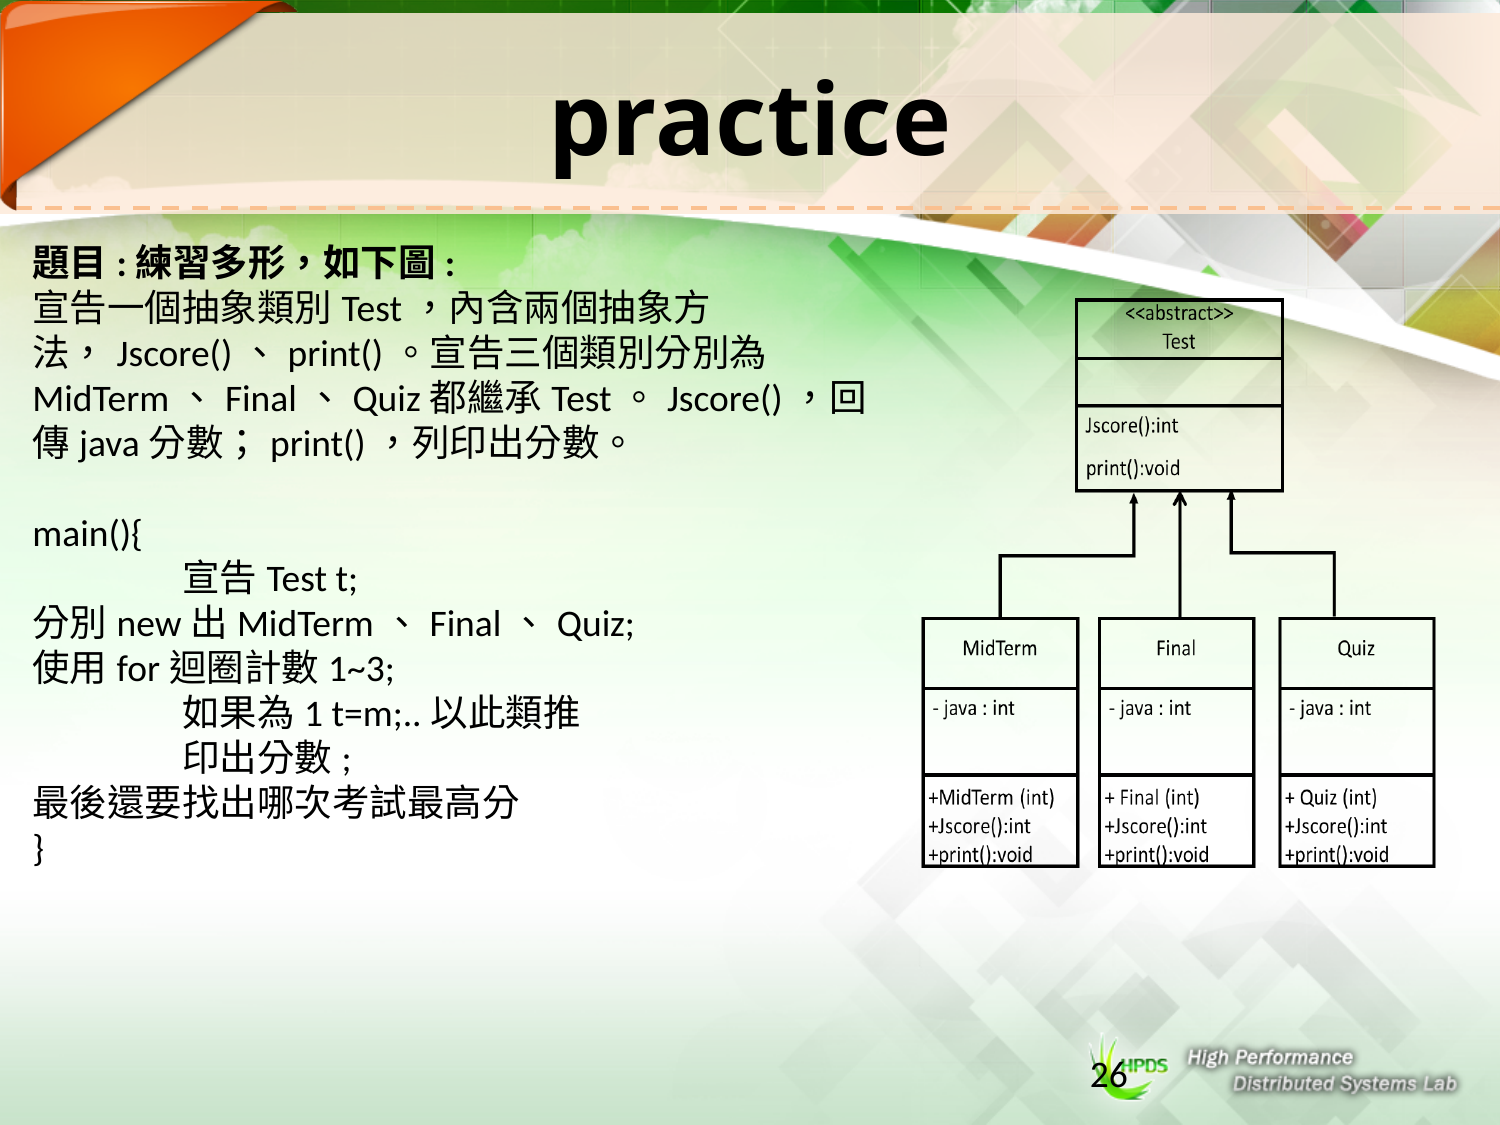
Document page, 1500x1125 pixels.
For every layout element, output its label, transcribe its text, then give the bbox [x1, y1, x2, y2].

picture [0, 0, 1500, 1125]
text_box practice [312, 48, 1436, 183]
slide_number 26 [1074, 1042, 1425, 1103]
text_box 題目:練習多形，如下圖: 宣告一個抽象類別Test，內含兩個抽象方法，Jscore()、print()。宣告三個類別分別為MidTerm、Final、Quiz都繼承Test。Jscore()，回傳java分數；print()，列印出分數。 main(){ 宣告Test t; 分別new出MidTerm、Final、Quiz; 使用for迴圈計數1~3; 如果為1 t=m;..以此類推 印出分數; 最後還要找出哪次考試最高分 } [17, 231, 916, 988]
text_box [312, 11, 1500, 207]
